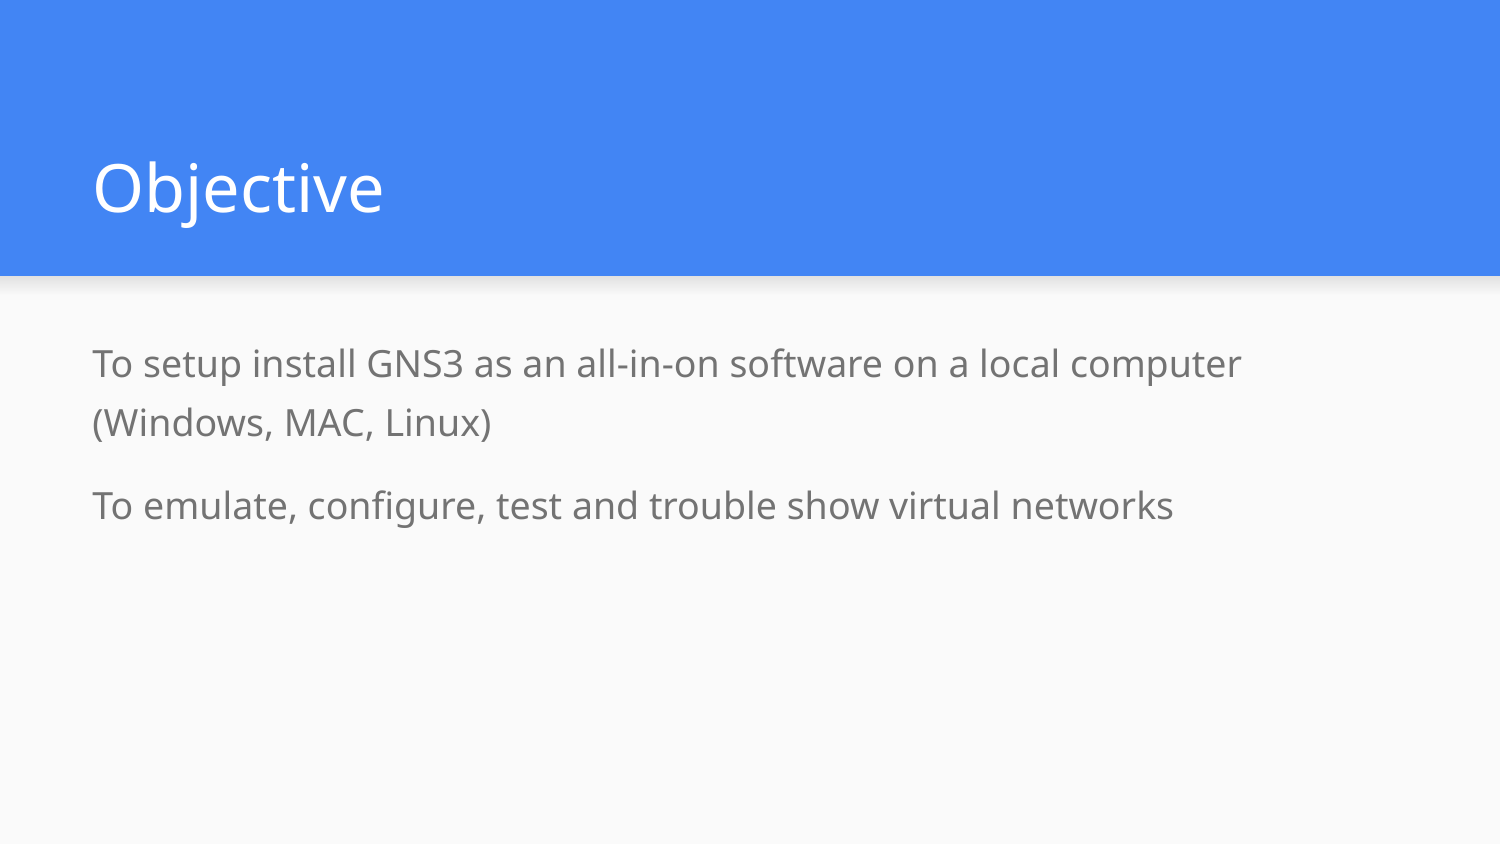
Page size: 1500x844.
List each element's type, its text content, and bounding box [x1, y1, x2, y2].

title Objective [77, 121, 1427, 248]
list To setup install GNS3 as an all-in-on software on a local computer (Windows, MAC, Linux) To emulate, configure, test and trouble show virtual networks [77, 314, 1427, 760]
